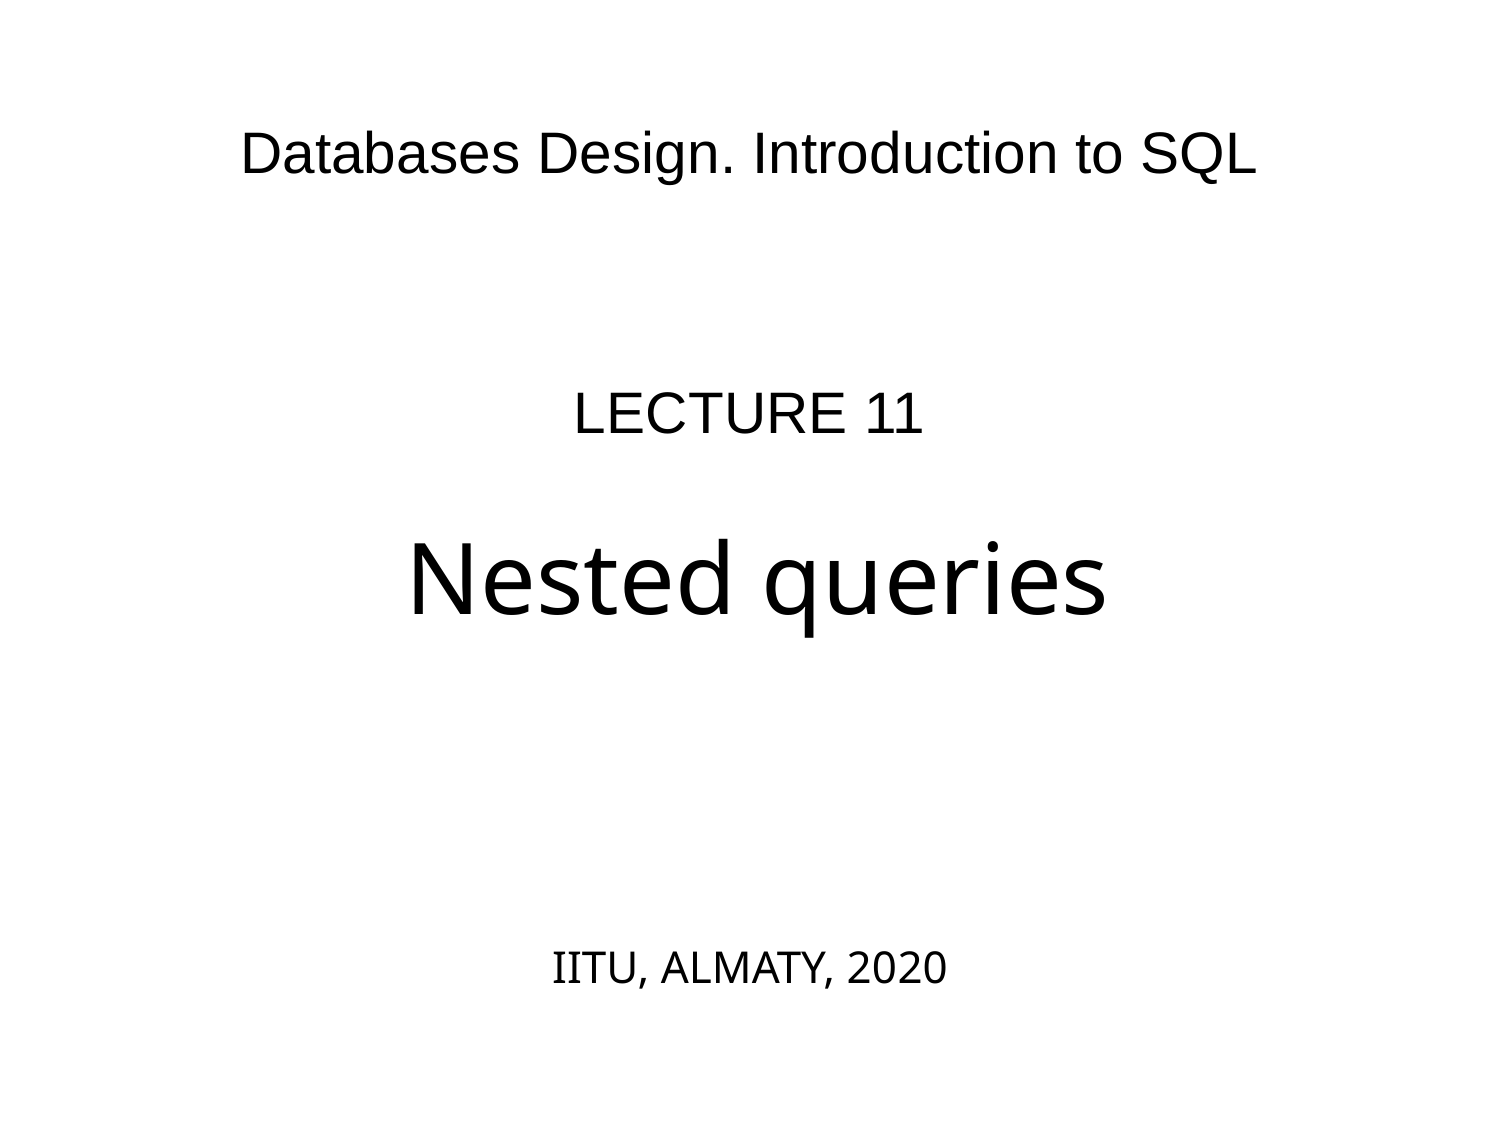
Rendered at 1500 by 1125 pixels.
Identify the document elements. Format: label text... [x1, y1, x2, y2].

title Databases Design. Introduction to SQL LECTURE 11 Nested queries [110, 114, 1390, 635]
list IITU, ALMATY, 2020 [225, 712, 1275, 1000]
